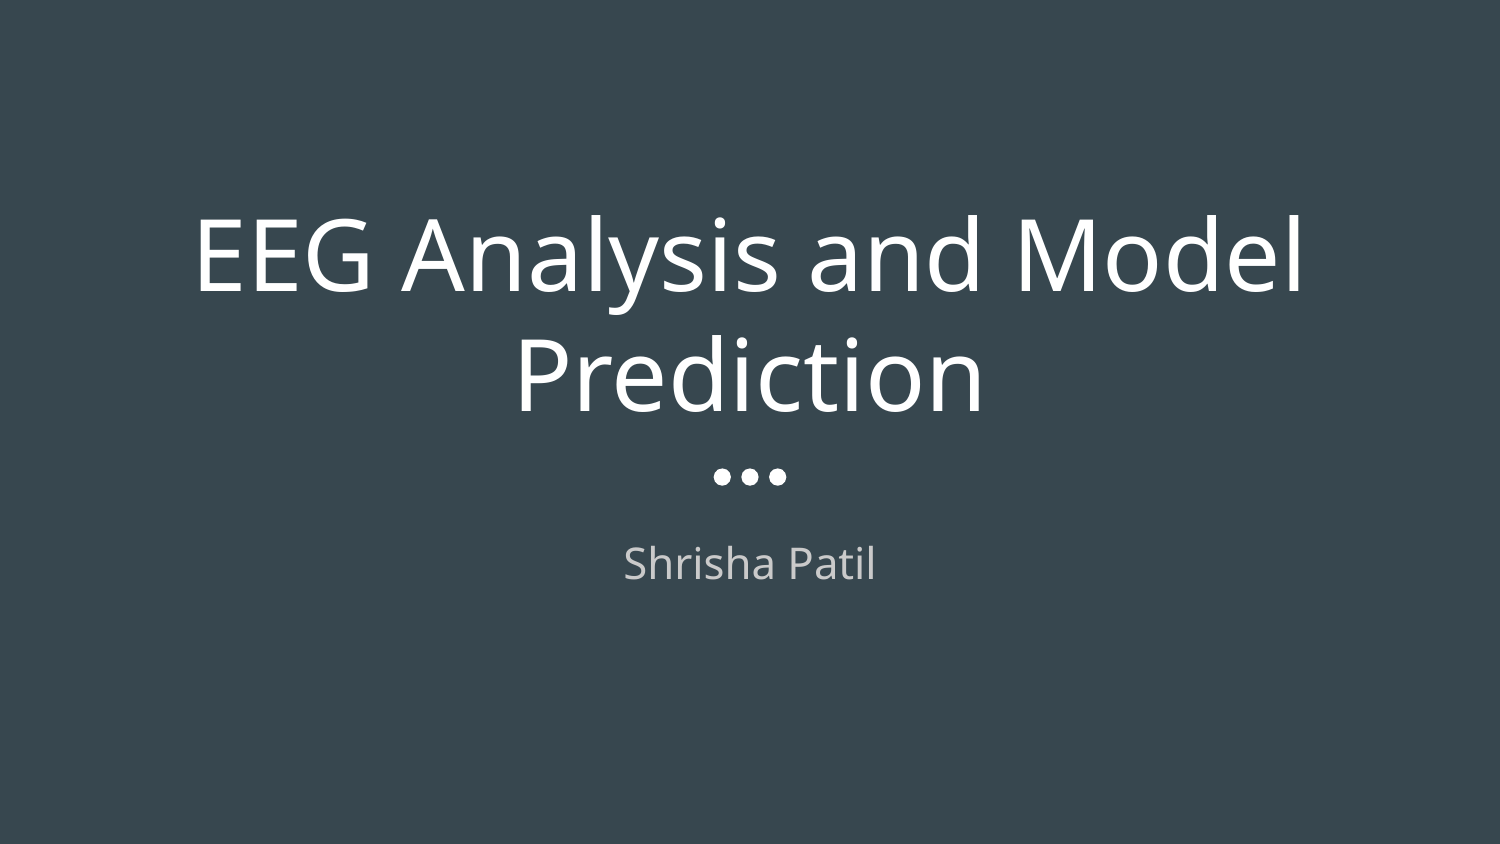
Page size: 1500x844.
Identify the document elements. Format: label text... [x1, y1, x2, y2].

subtitle Shrisha Patil [110, 520, 1390, 651]
title EEG Analysis and Model Prediction [110, 162, 1390, 447]
